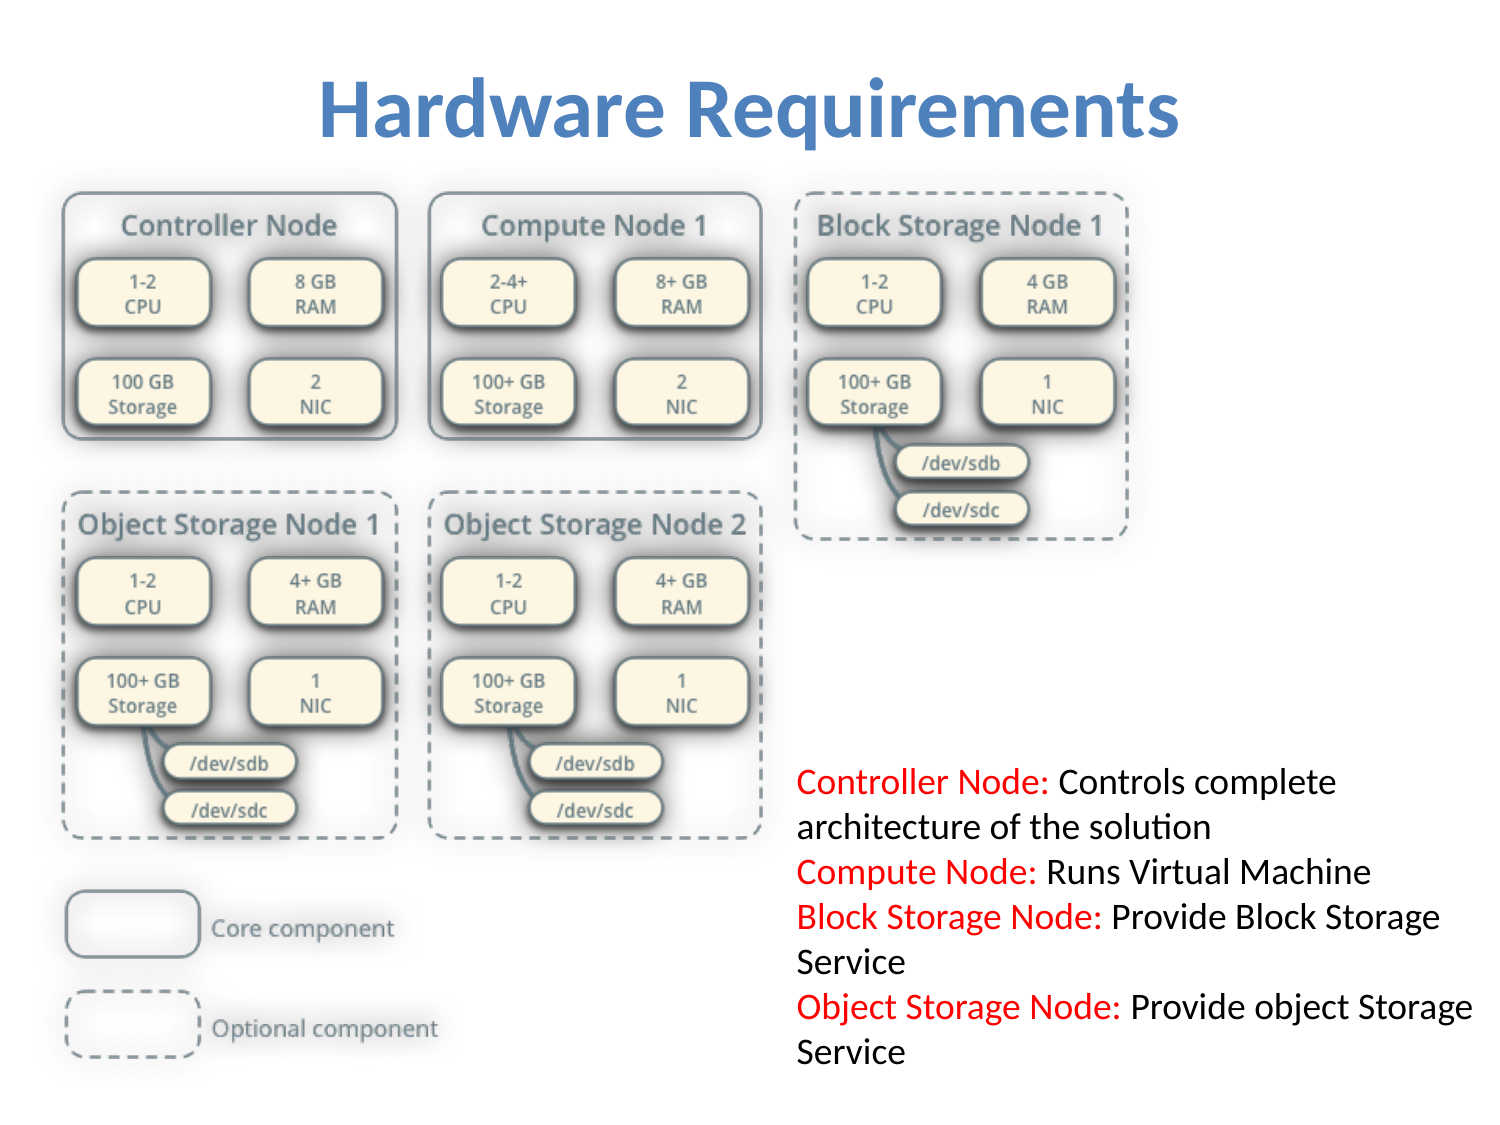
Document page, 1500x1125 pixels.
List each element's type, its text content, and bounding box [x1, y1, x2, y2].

text_box Controller Node: Controls complete architecture of the solution Compute Node: Runs Virtual Machine Block Storage Node: Provide Block Storage Service Object Storage Node: Provide object Storage Service [1172, 749, 1497, 1080]
title Hardware Requirements [75, 45, 1425, 163]
picture [37, 186, 1154, 1084]
